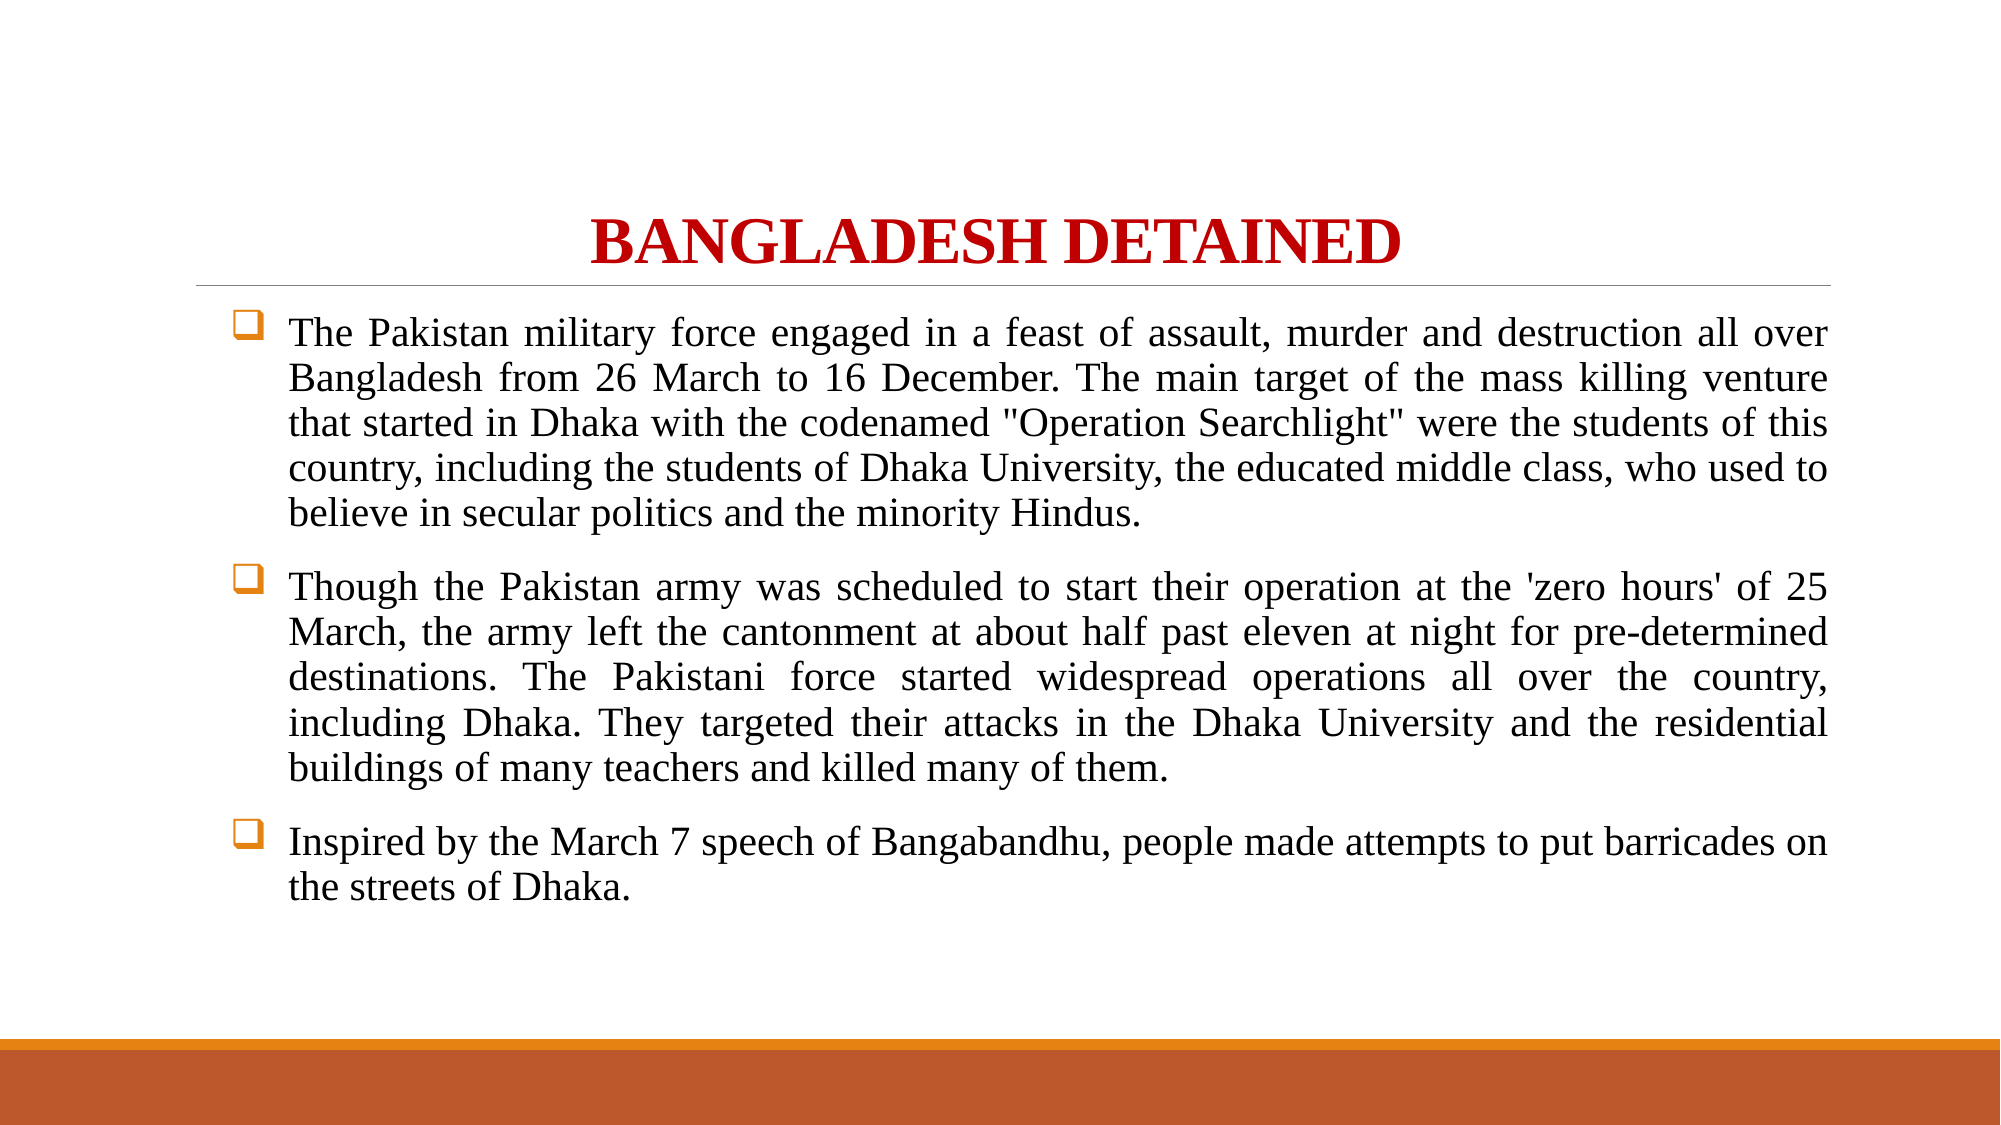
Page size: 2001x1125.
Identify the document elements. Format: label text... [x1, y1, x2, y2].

list The Pakistan military force engaged in a feast of assault, murder and destruction all over Bangladesh from 26 March to 16 December. The main target of the mass killing venture that started in Dhaka with the codenamed "Operation Searchlight" were the students of this country, including the students of Dhaka University, the educated middle class, who used to believe in secular politics and the minority Hindus. Though the Pakistan army was scheduled to start their operation at the 'zero hours' of 25 March, the army left the cantonment at about half past eleven at night for pre-determined destinations. The Pakistani force started widespread operations all over the country, including Dhaka. They targeted their attacks in the Dhaka University and the residential buildings of many teachers and killed many of them. Inspired by the March 7 speech of Bangabandhu, people made attempts to put barricades on the streets of Dhaka. [180, 302, 1830, 1030]
title BANGLADESH DETAINED [180, 172, 1830, 285]
